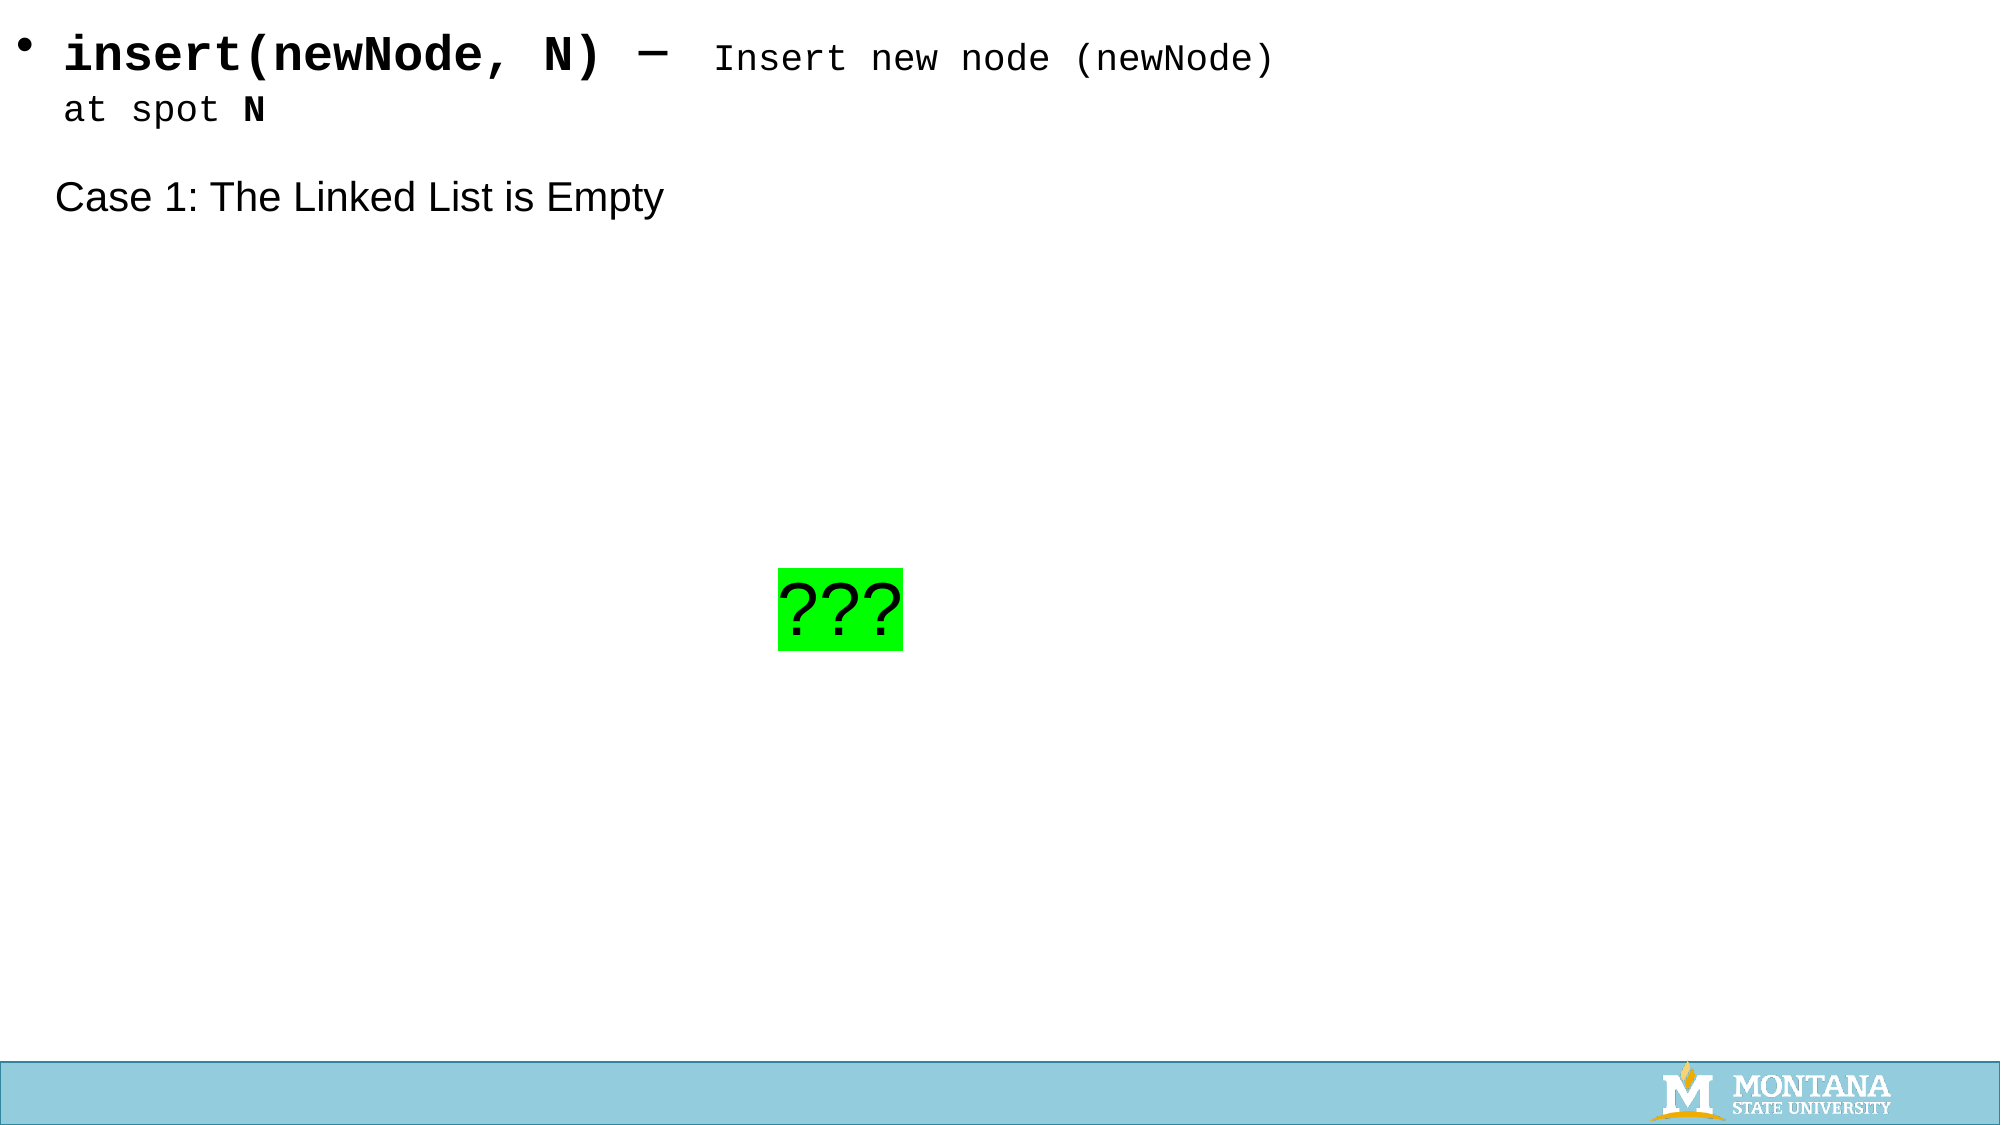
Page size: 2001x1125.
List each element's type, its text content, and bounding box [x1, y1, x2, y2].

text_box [1892, 1060, 2000, 1125]
text_box Case 1: The Linked List is Empty [40, 162, 680, 378]
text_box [0, 1060, 1647, 1125]
picture [1649, 1060, 1892, 1122]
text_box ??? [763, 552, 919, 658]
text_box insert(newNode, N) – Insert new node (newNode) at spot N [1, 0, 1350, 137]
